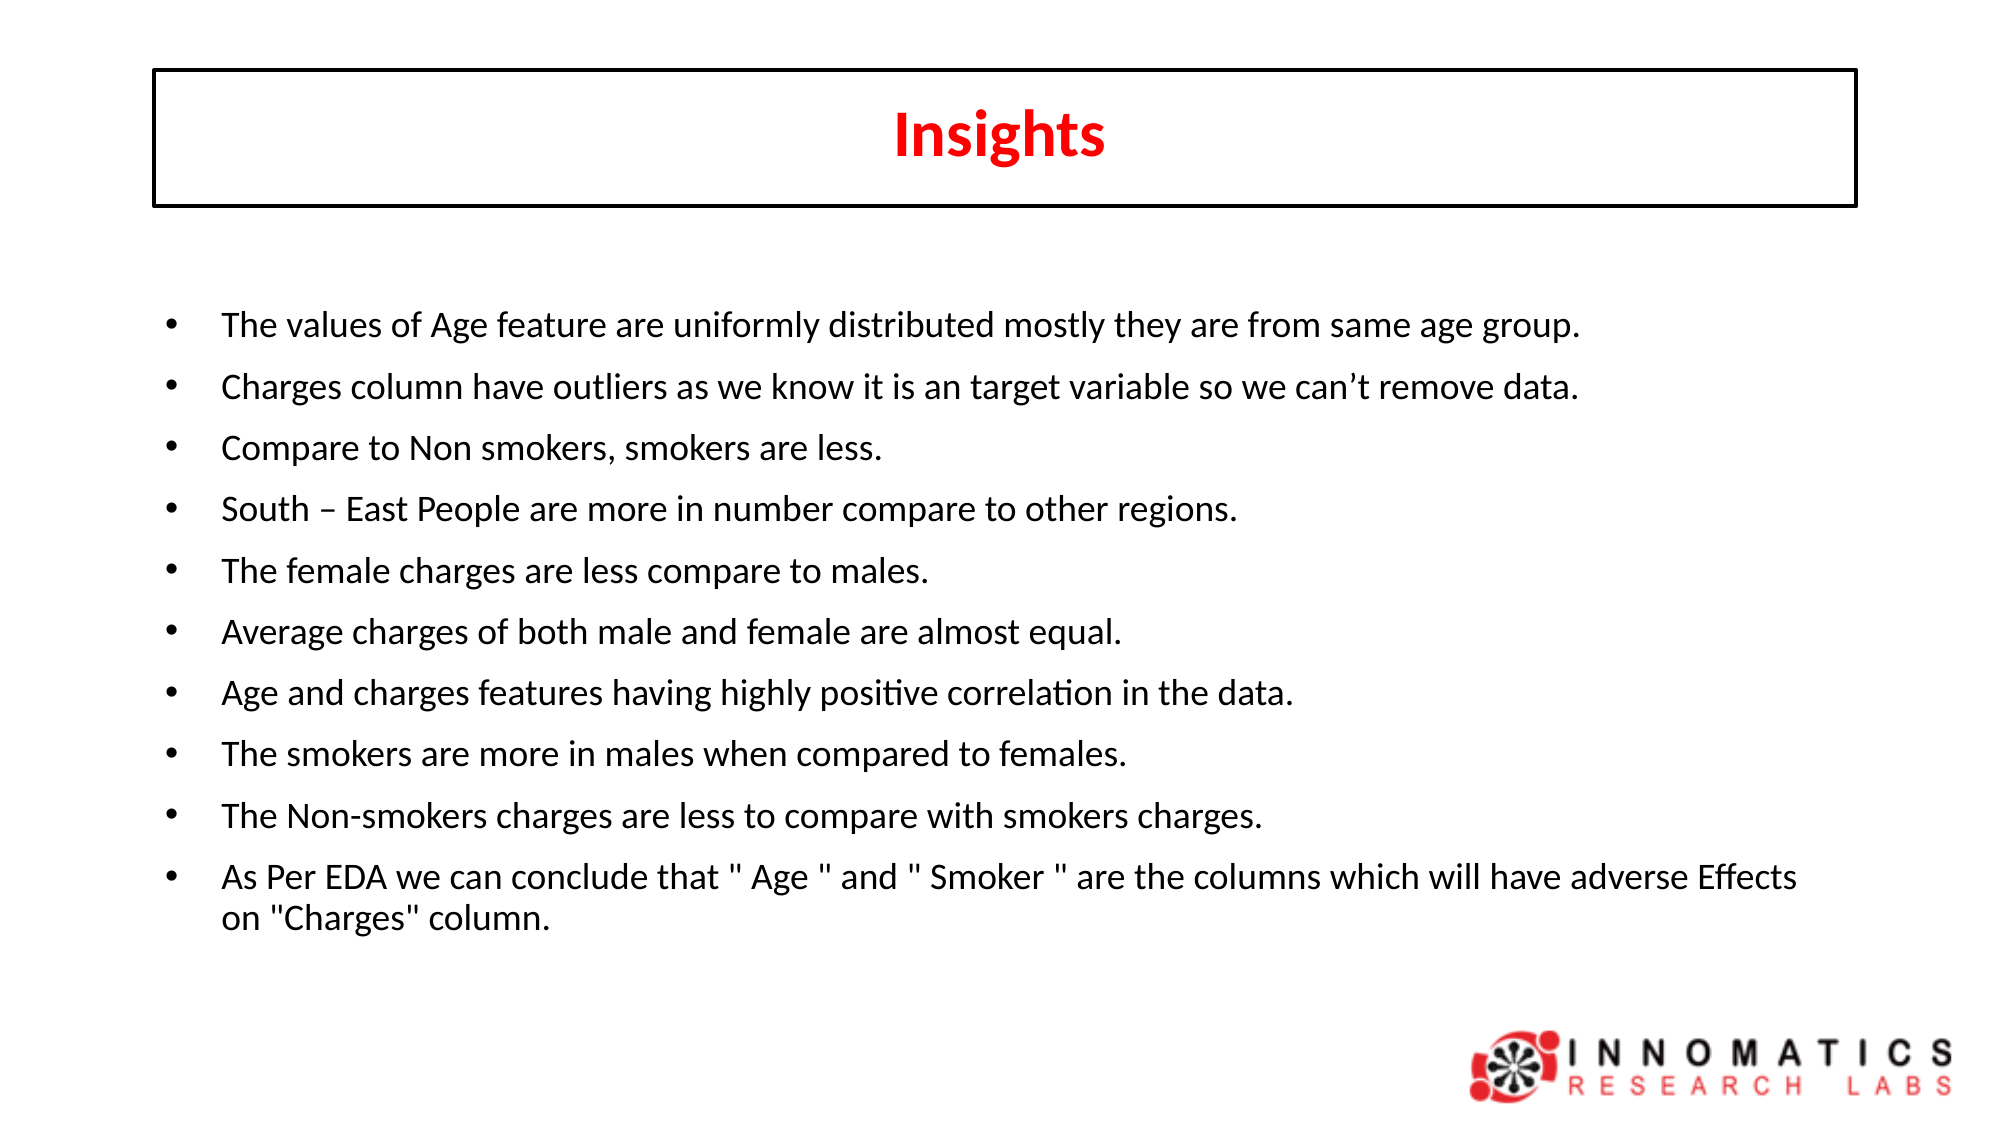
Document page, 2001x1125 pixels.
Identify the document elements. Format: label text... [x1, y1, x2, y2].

title Insights [137, 59, 1863, 211]
picture [1445, 1014, 1975, 1125]
text_box [152, 68, 1858, 208]
list The values of Age feature are uniformly distributed mostly they are from same age group. Charges column have outliers as we know it is an target variable so we can’t remove data. Compare to Non smokers, smokers are less. South – East People are more in number compare to other regions. The female charges are less compare to males. Average charges of both male and female are almost equal. Age and charges features having highly positive correlation in the data. The smokers are more in males when compared to females. The Non-smokers charges are less to compare with smokers charges. As Per EDA we can conclude that " Age " and " Smoker " are the columns which will have adverse Effects on "Charges" column. [131, 232, 1857, 976]
